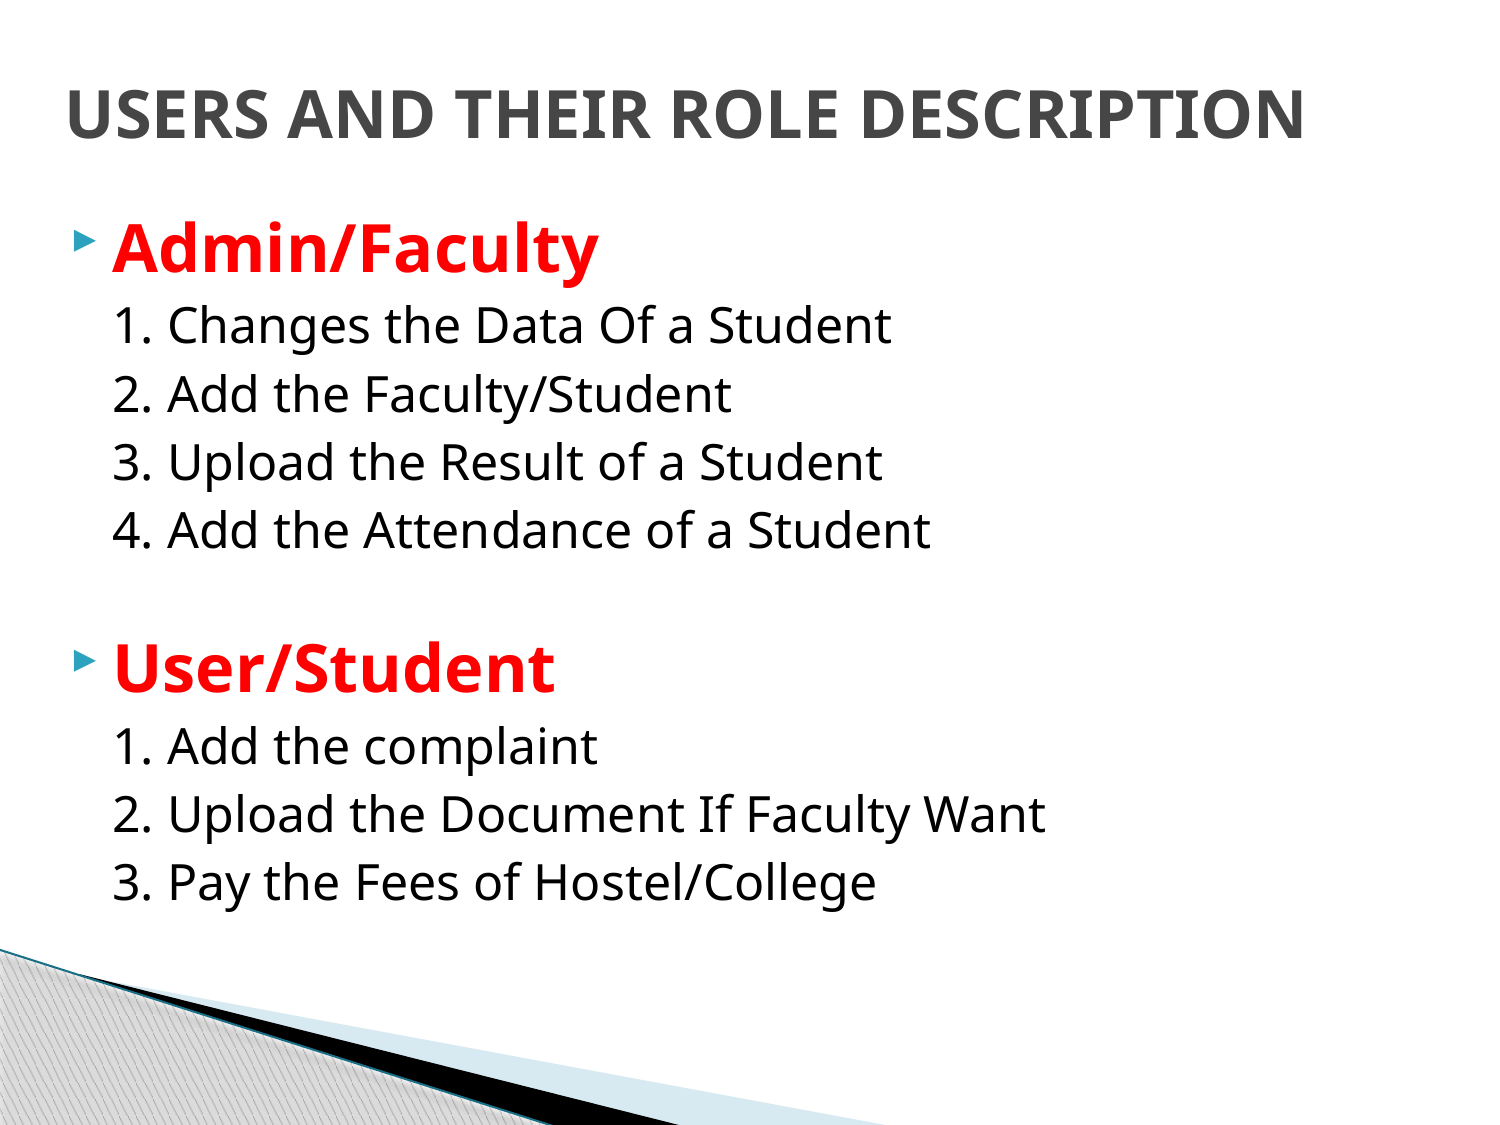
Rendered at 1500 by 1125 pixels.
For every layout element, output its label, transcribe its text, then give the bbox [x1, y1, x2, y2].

title USERS AND THEIR ROLE DESCRIPTION [50, 50, 1450, 175]
list Admin/Faculty 1. Changes the Data Of a Student 2. Add the Faculty/Student 3. Upload the Result of a Student 4. Add the Attendance of a Student User/Student 1. Add the complaint 2. Upload the Document If Faculty Want 3. Pay the Fees of Hostel/College [37, 187, 1475, 988]
